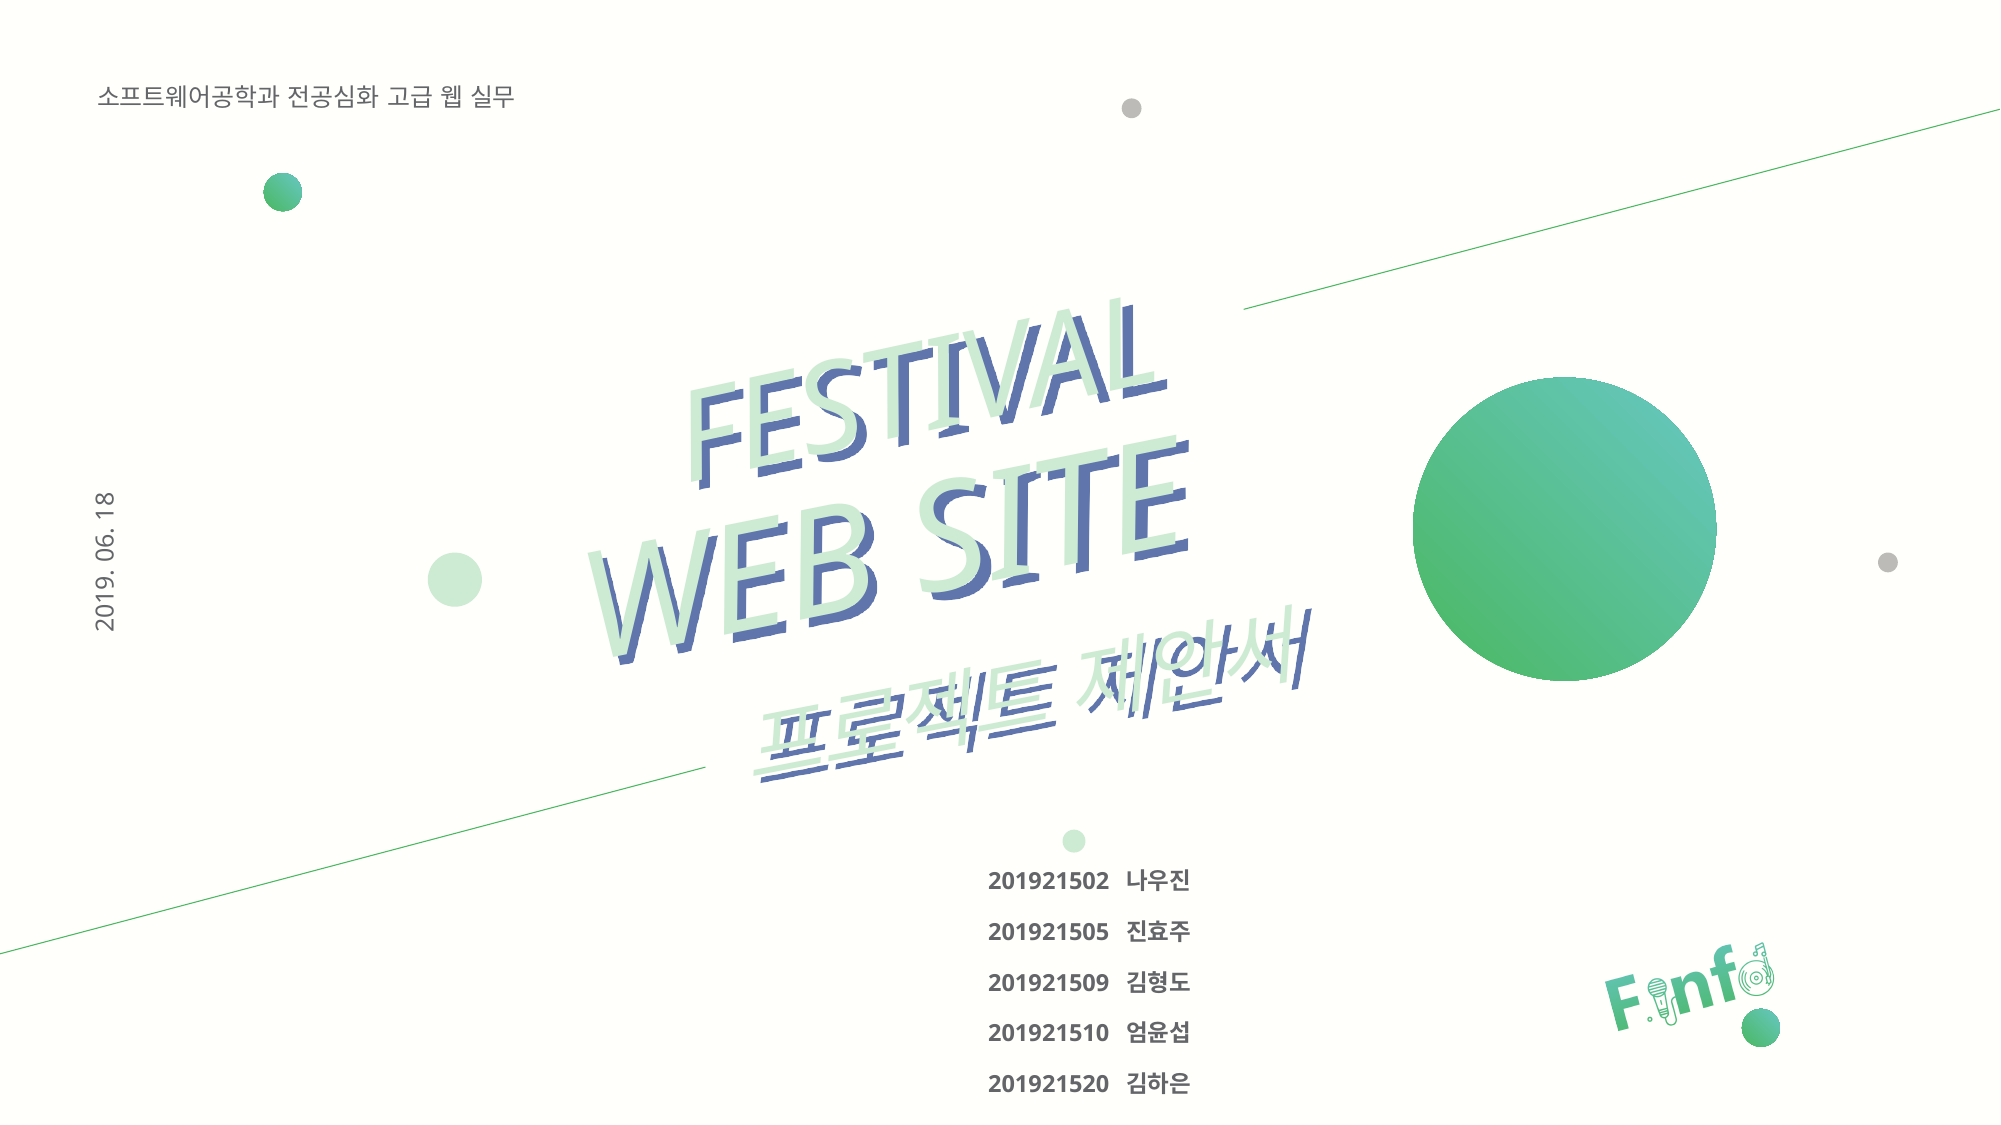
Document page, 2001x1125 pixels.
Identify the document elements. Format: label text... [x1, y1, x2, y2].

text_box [1243, 109, 2000, 310]
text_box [0, 767, 706, 968]
text_box [1876, 551, 1899, 574]
text_box [426, 551, 483, 608]
text_box 2019. 06. 18 [81, 477, 126, 648]
text_box [262, 172, 303, 213]
text_box FESTIVAL [556, 226, 1167, 508]
picture [1604, 935, 1779, 1039]
text_box WEB SITE [563, 354, 1386, 677]
text_box [1740, 1013, 1781, 1048]
text_box 프로젝트 제안서 [729, 545, 1442, 816]
text_box [1061, 828, 1087, 852]
text_box 소프트웨어공학과 전공심화 고급 웹 실무 [82, 73, 608, 119]
text_box [1120, 97, 1143, 120]
subtitle 201921502 나우진 201921505 진효주 201921509 김형도 201921510 엄윤섭 201921520 김하은 [900, 852, 1279, 1108]
text_box [1411, 376, 1718, 682]
